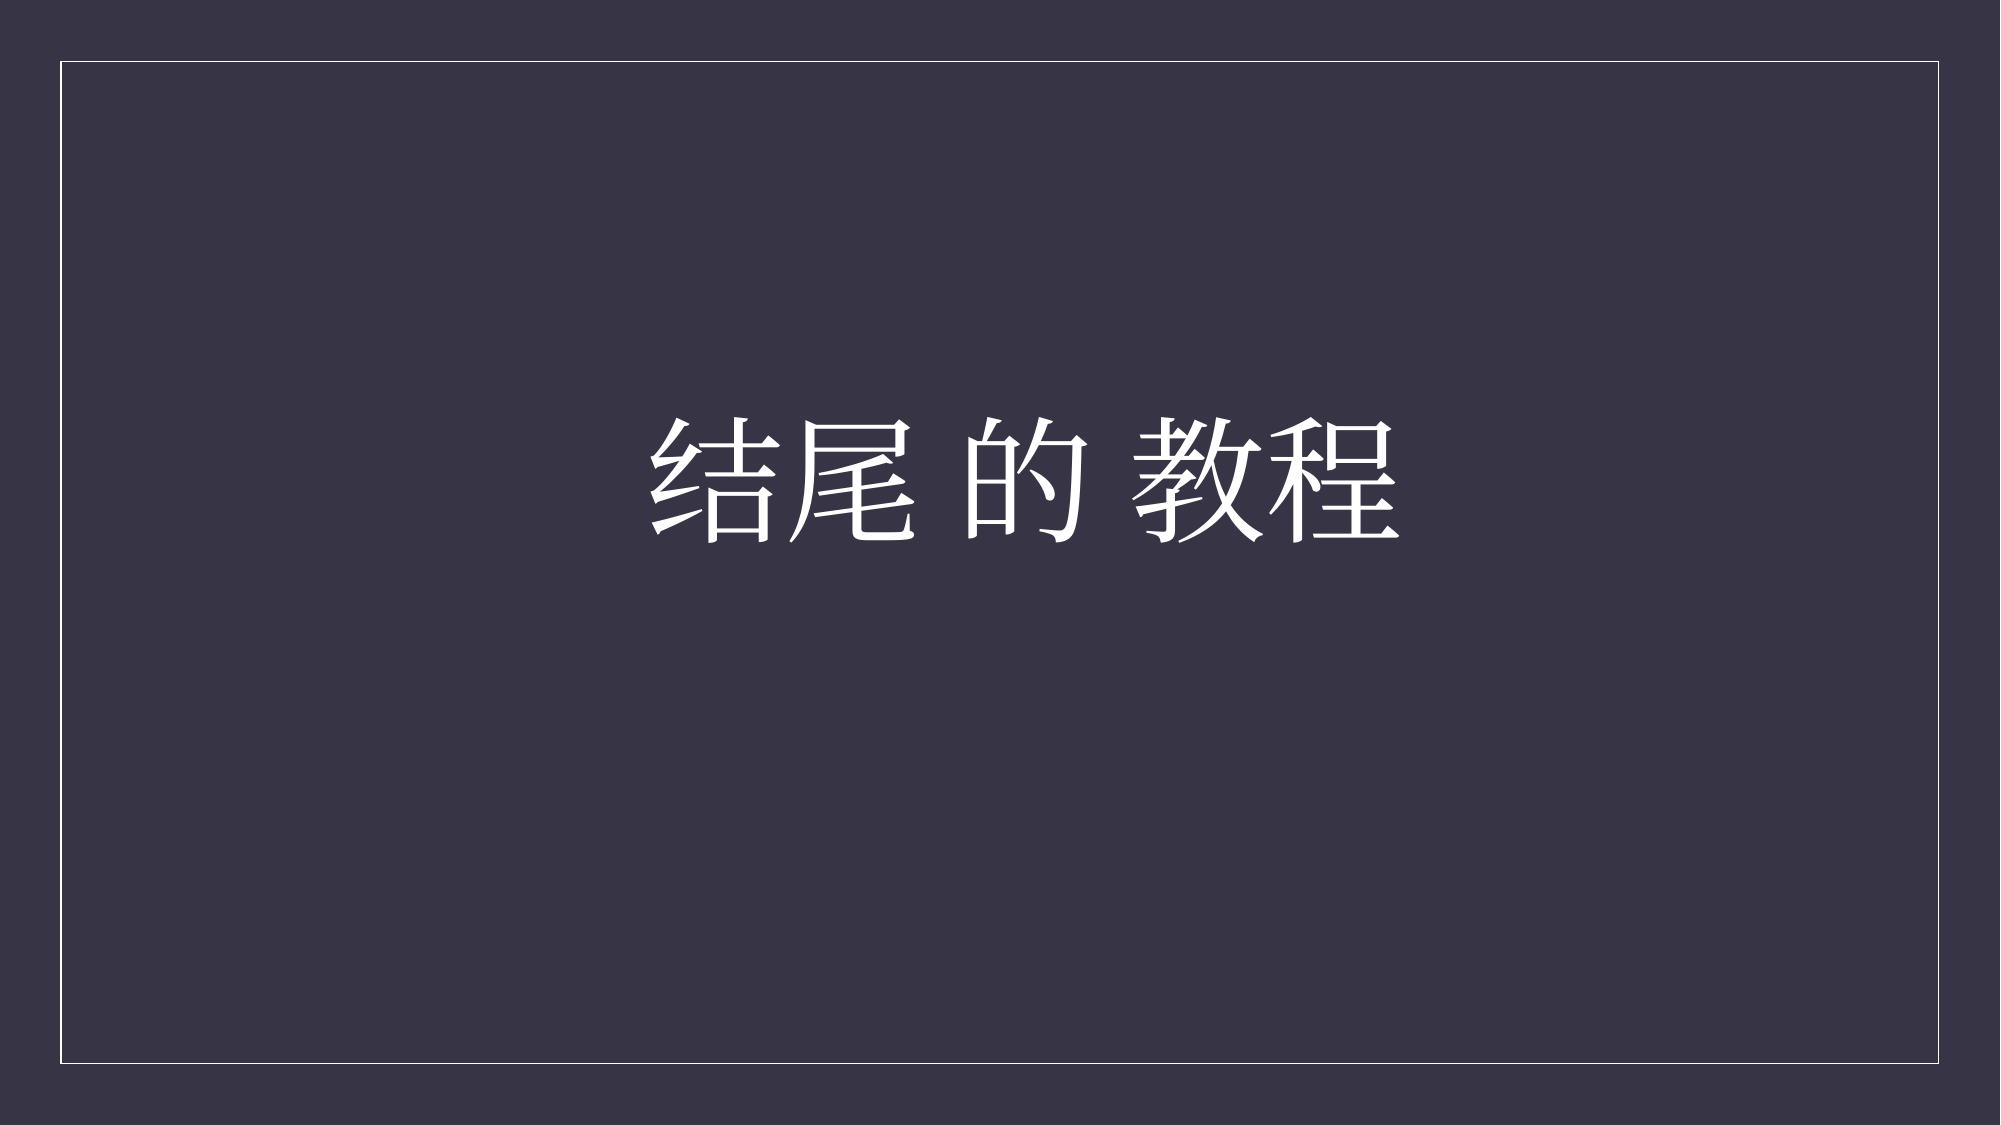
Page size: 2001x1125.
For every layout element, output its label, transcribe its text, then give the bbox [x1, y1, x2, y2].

text_box 结尾 的 教程 [608, 387, 1442, 567]
